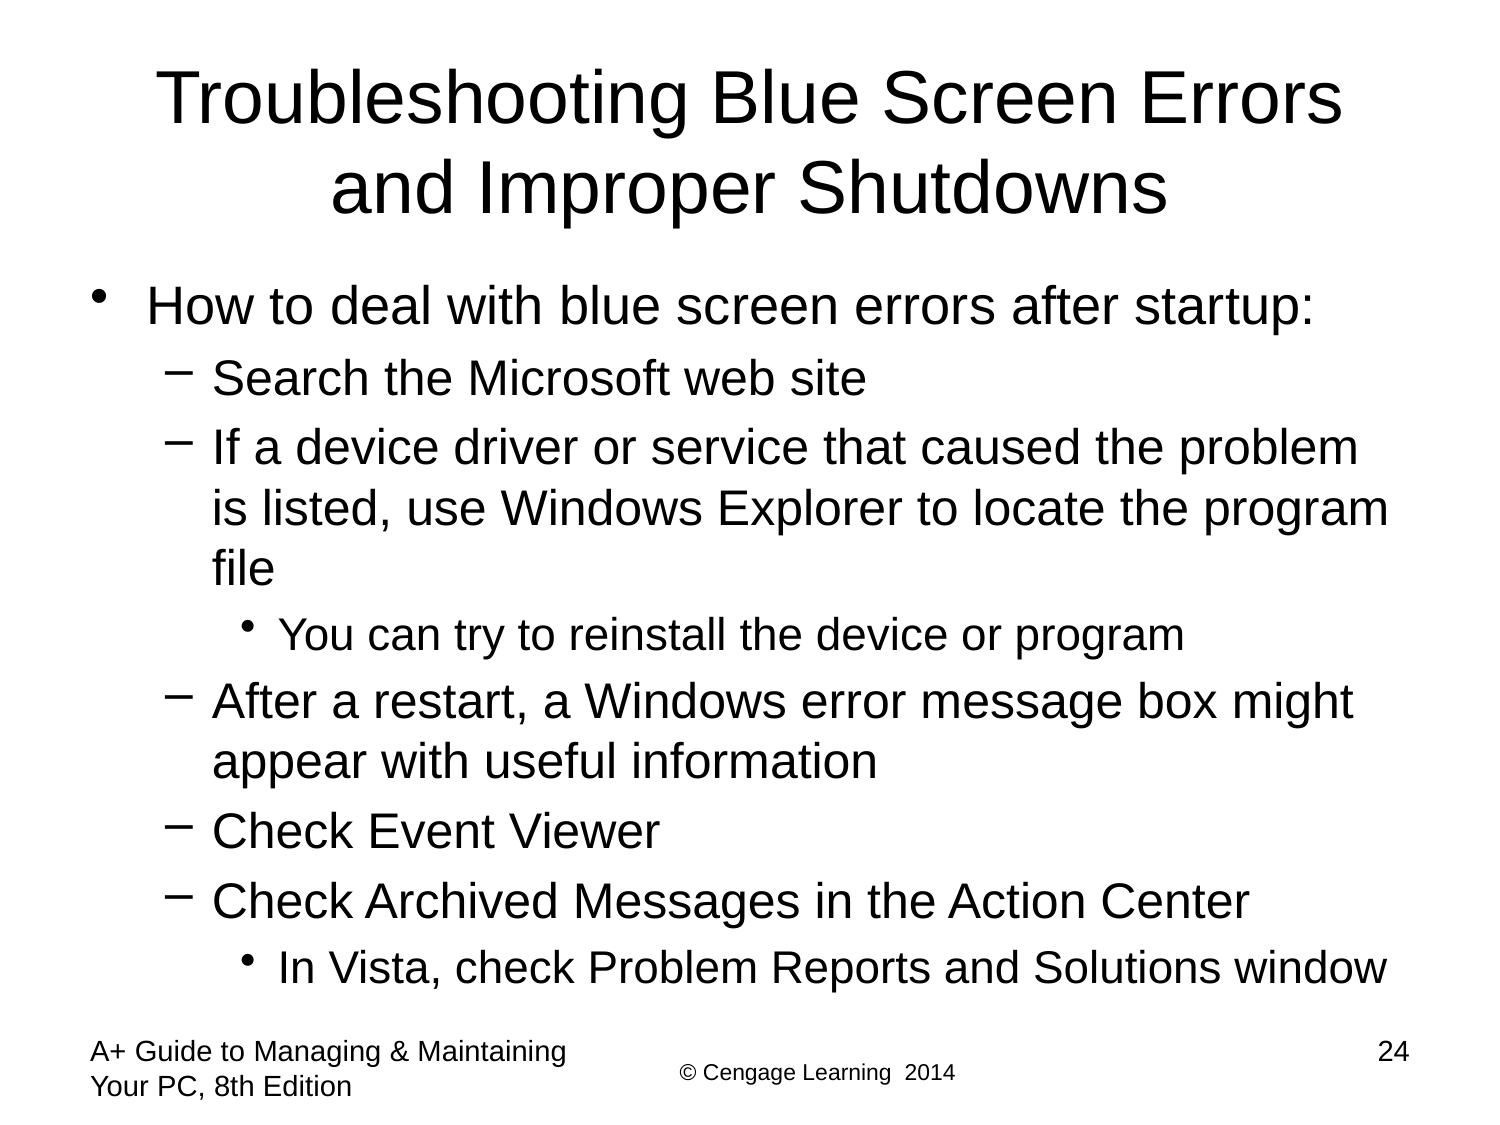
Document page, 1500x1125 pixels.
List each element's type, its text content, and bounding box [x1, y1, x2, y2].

list How to deal with blue screen errors after startup: Search the Microsoft web site If a device driver or service that caused the problem is listed, use Windows Explorer to locate the program file You can try to reinstall the device or program After a restart, a Windows error message box might appear with useful information Check Event Viewer Check Archived Messages in the Action Center In Vista, check Problem Reports and Solutions window [75, 262, 1425, 1005]
footer A+ Guide to Managing & Maintaining Your PC, 8th Edition [74, 1024, 626, 1103]
slide_number 24 [1074, 1024, 1426, 1103]
title Troubleshooting Blue Screen Errors and Improper Shutdowns [75, 45, 1425, 233]
